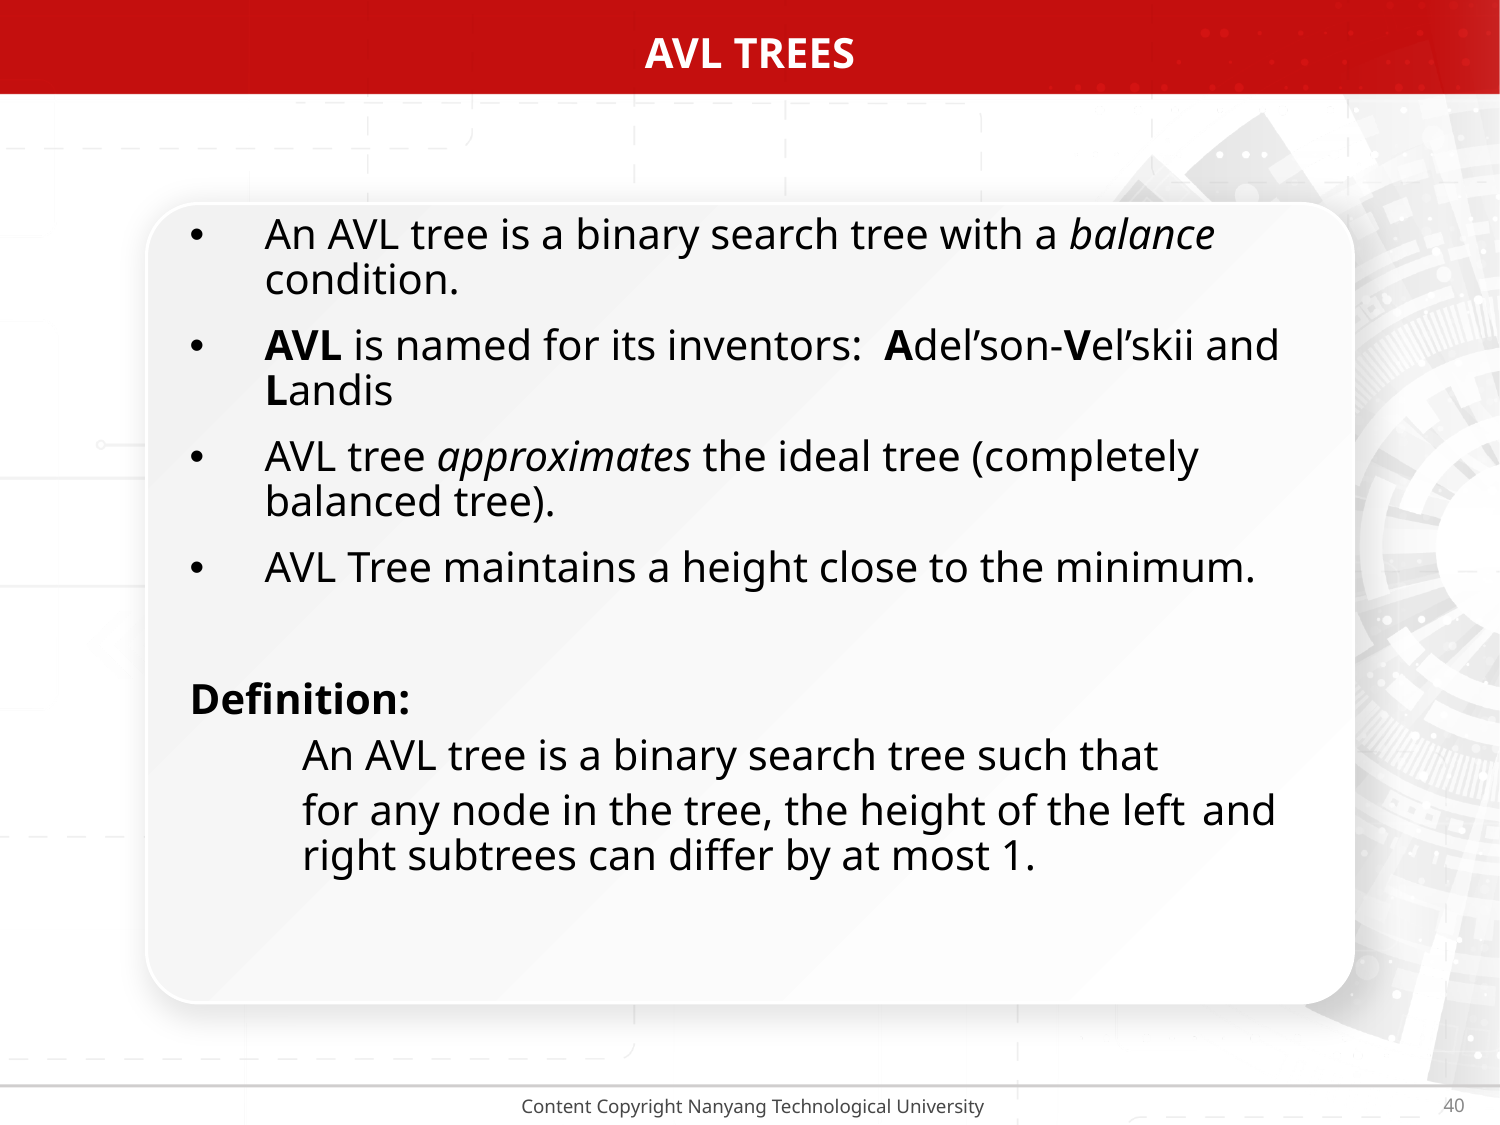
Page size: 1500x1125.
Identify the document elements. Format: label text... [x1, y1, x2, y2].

title AVL Trees [87, 0, 1413, 112]
picture [0, 1088, 1500, 1125]
list An AVL tree is a binary search tree with a balance condition. AVL is named for its inventors: Adel’son-Vel’skii and Landis AVL tree approximates the ideal tree (completely balanced tree). AVL Tree maintains a height close to the minimum. Definition: An AVL tree is a binary search tree such that for any node in the tree, the height of the left and right subtrees can differ by at most 1. [174, 206, 1326, 990]
picture [0, 0, 1500, 1084]
